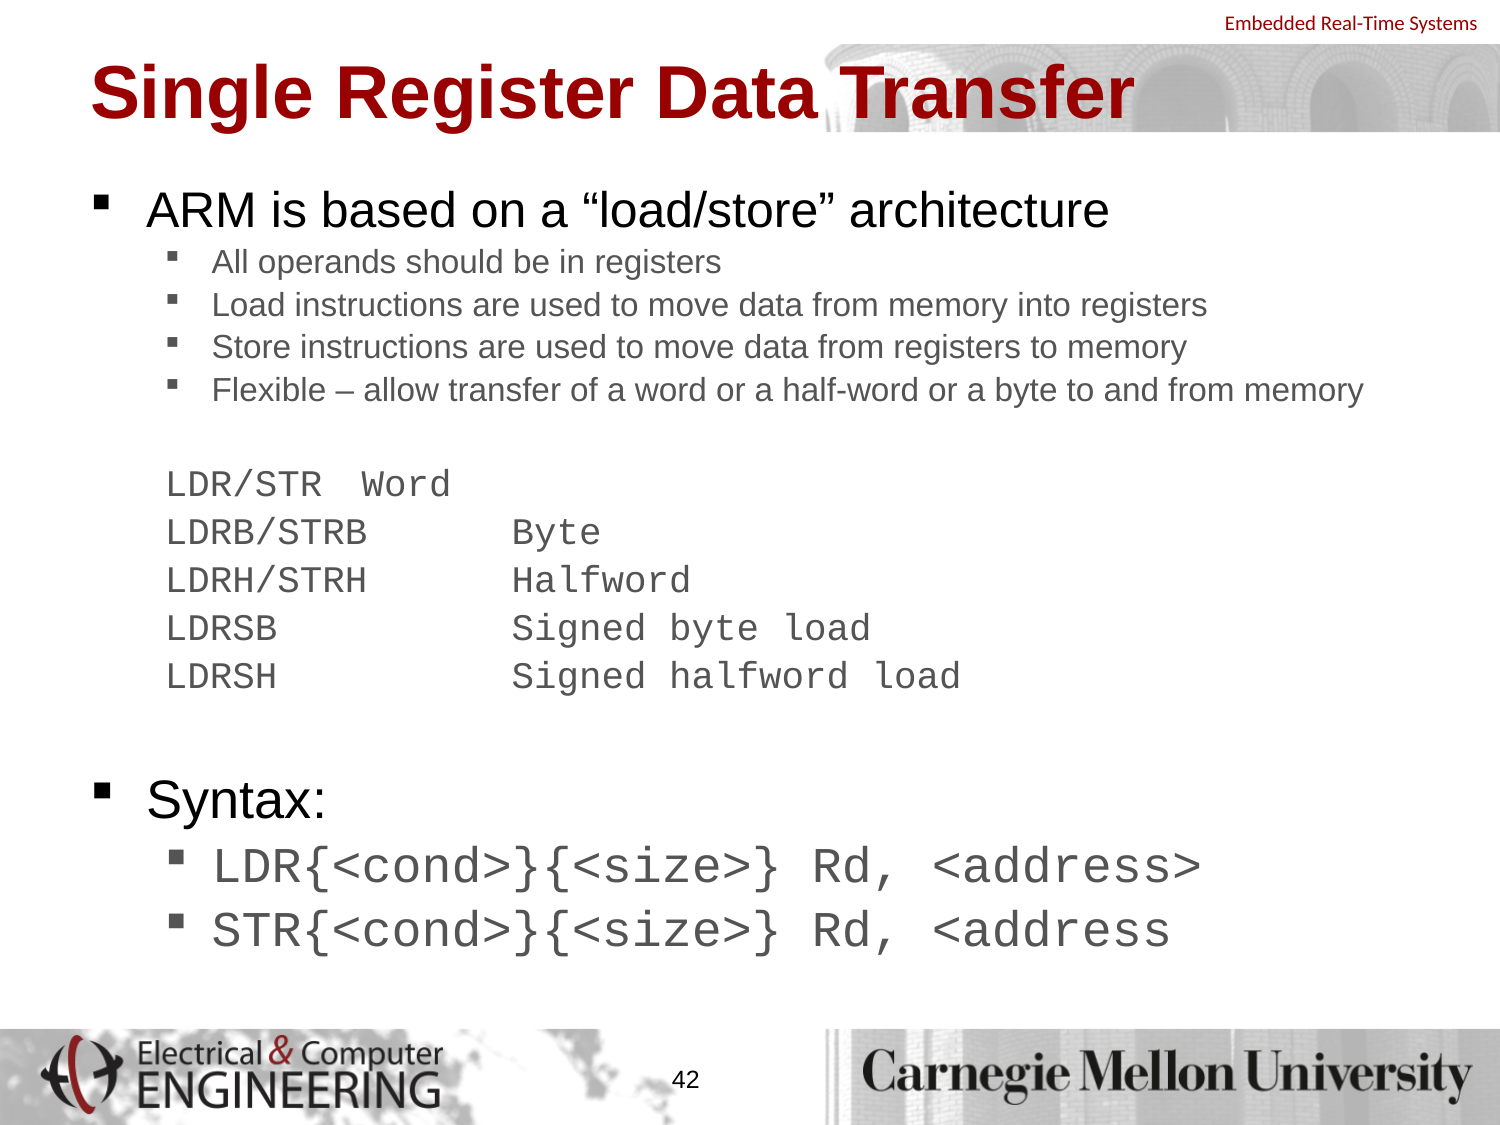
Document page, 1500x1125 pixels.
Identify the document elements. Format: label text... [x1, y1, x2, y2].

slide_number 42 [364, 1048, 715, 1109]
list ARM is based on a “load/store” architecture All operands should be in registers Load instructions are used to move data from memory into registers Store instructions are used to move data from registers to memory Flexible – allow transfer of a word or a half-word or a byte to and from memory LDR/STR Word LDRB/STRB Byte LDRH/STRH Halfword LDRSB Signed byte load LDRSH Signed halfword load Syntax: LDR{<cond>}{<size>} Rd, <address> STR{<cond>}{<size>} Rd, <address [75, 177, 1425, 1005]
picture [0, 1028, 1500, 1125]
title Single Register Data Transfer [75, 45, 1425, 133]
picture [664, 43, 1500, 133]
